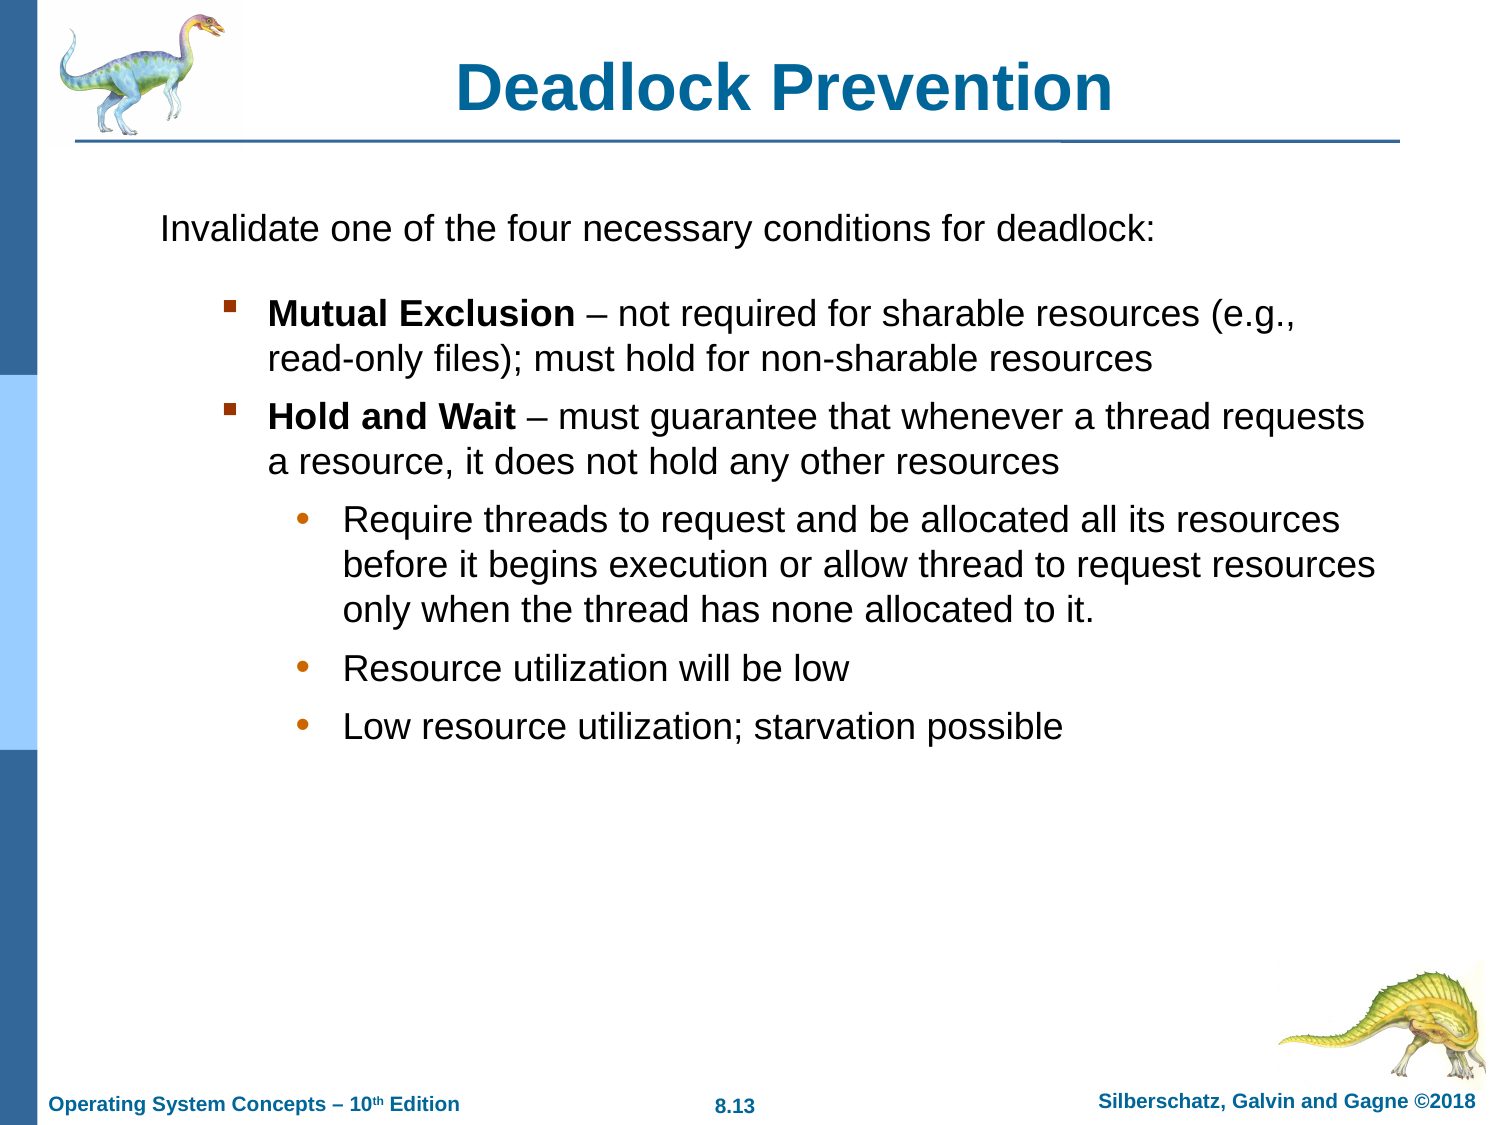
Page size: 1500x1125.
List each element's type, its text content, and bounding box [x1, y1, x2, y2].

list Mutual Exclusion – not required for sharable resources (e.g., read-only files); must hold for non-sharable resources Hold and Wait – must guarantee that whenever a thread requests a resource, it does not hold any other resources Require threads to request and be allocated all its resources before it begins execution or allow thread to request resources only when the thread has none allocated to it. Resource utilization will be low Low resource utilization; starvation possible [205, 281, 1393, 909]
title Deadlock Prevention [145, 37, 1425, 132]
picture [46, 0, 243, 149]
text_box Invalidate one of the four necessary conditions for deadlock: [145, 196, 1425, 257]
picture [1275, 959, 1486, 1090]
